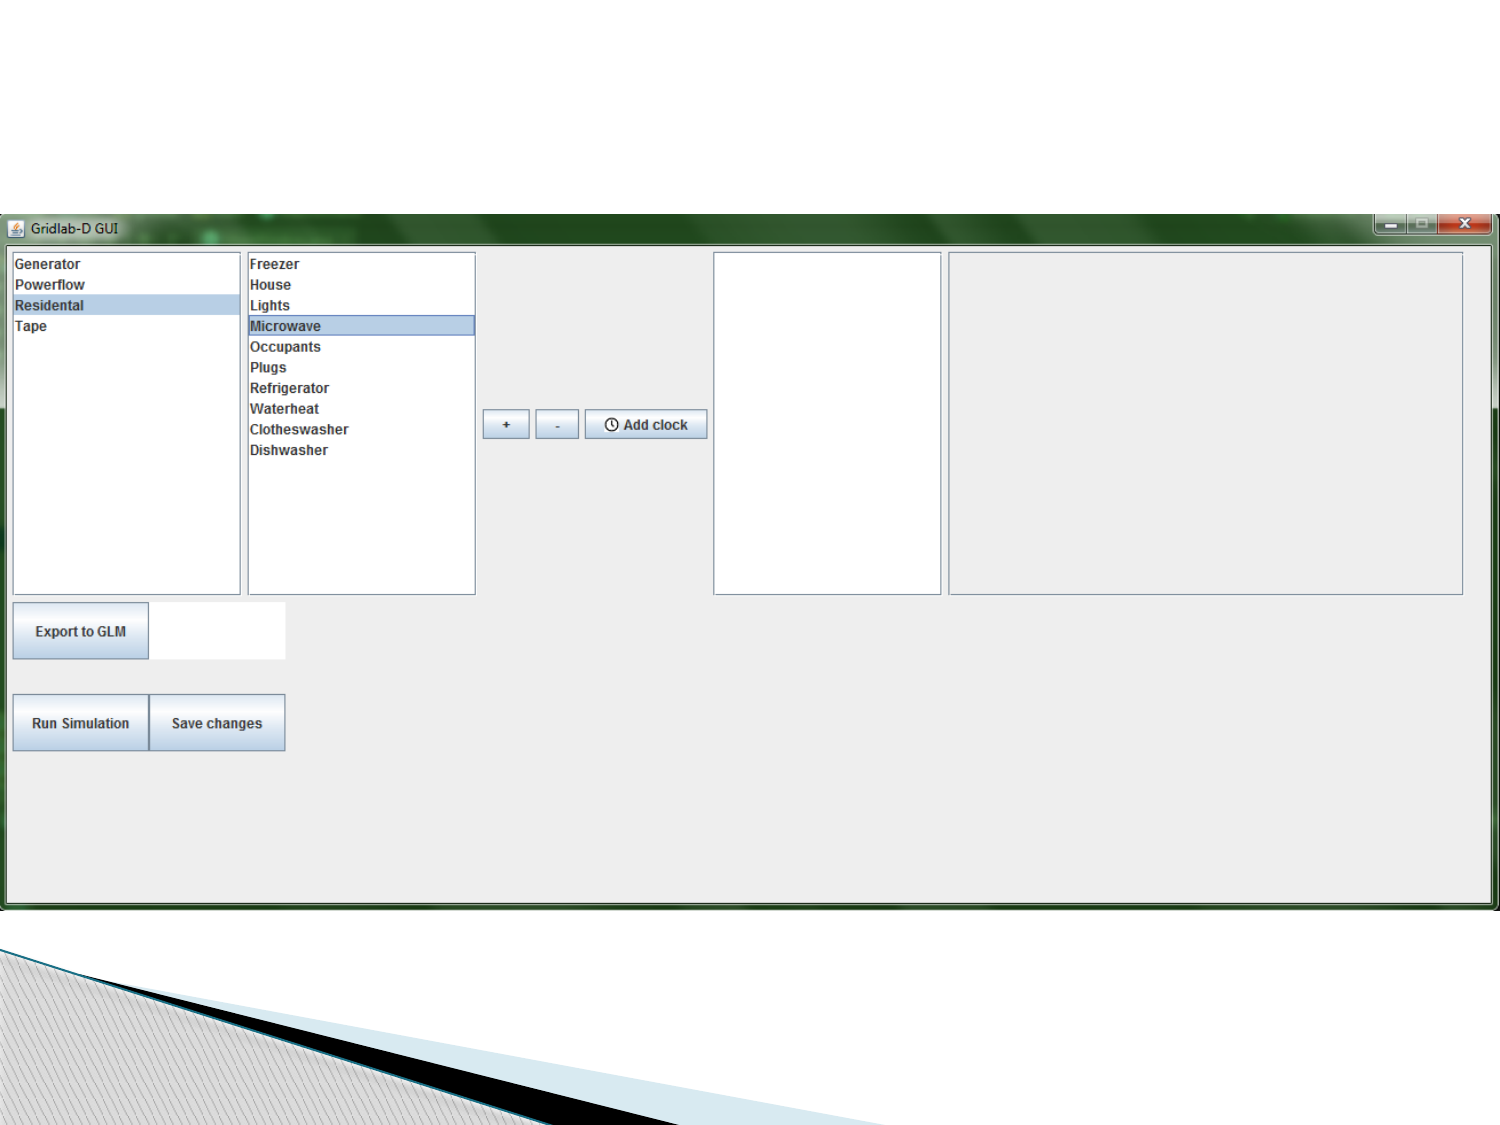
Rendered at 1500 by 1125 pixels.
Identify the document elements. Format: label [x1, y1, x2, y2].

picture [0, 214, 1500, 911]
